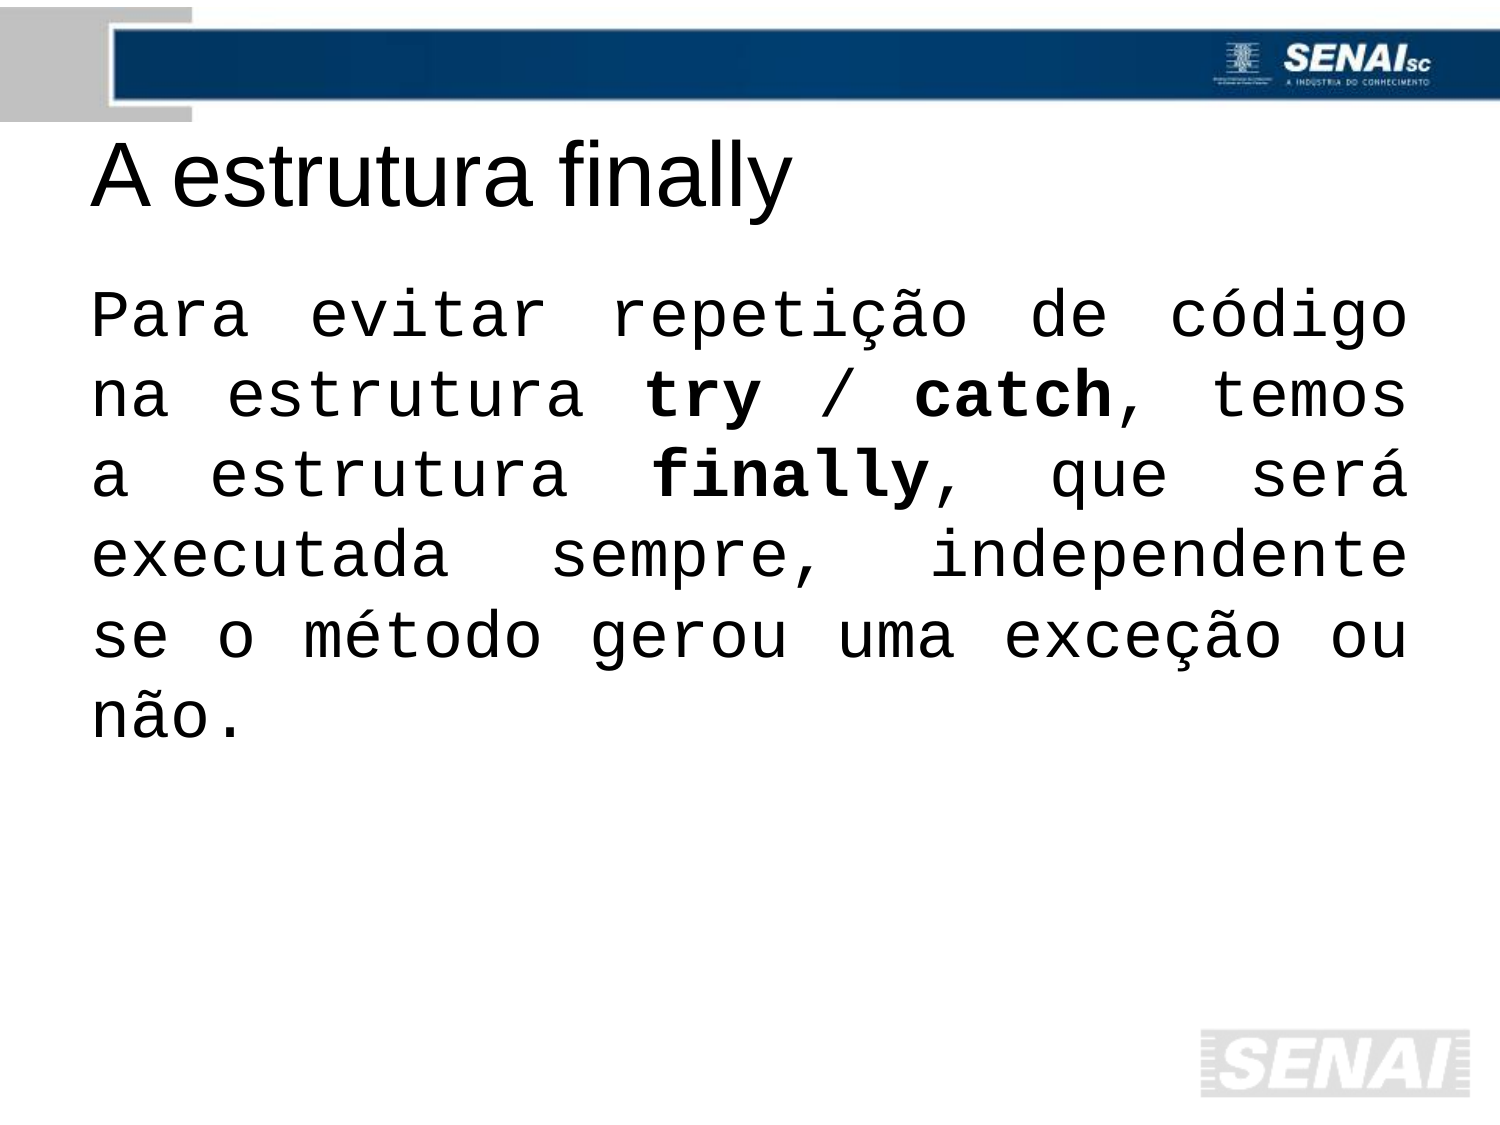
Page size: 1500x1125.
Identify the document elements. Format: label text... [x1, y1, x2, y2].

title A estrutura finally [75, 45, 1425, 233]
picture [0, 7, 1500, 122]
list Para evitar repetição de código na estrutura try / catch, temos a estrutura finally, que será executada sempre, independente se o método gerou uma exceção ou não. [75, 262, 1425, 1005]
